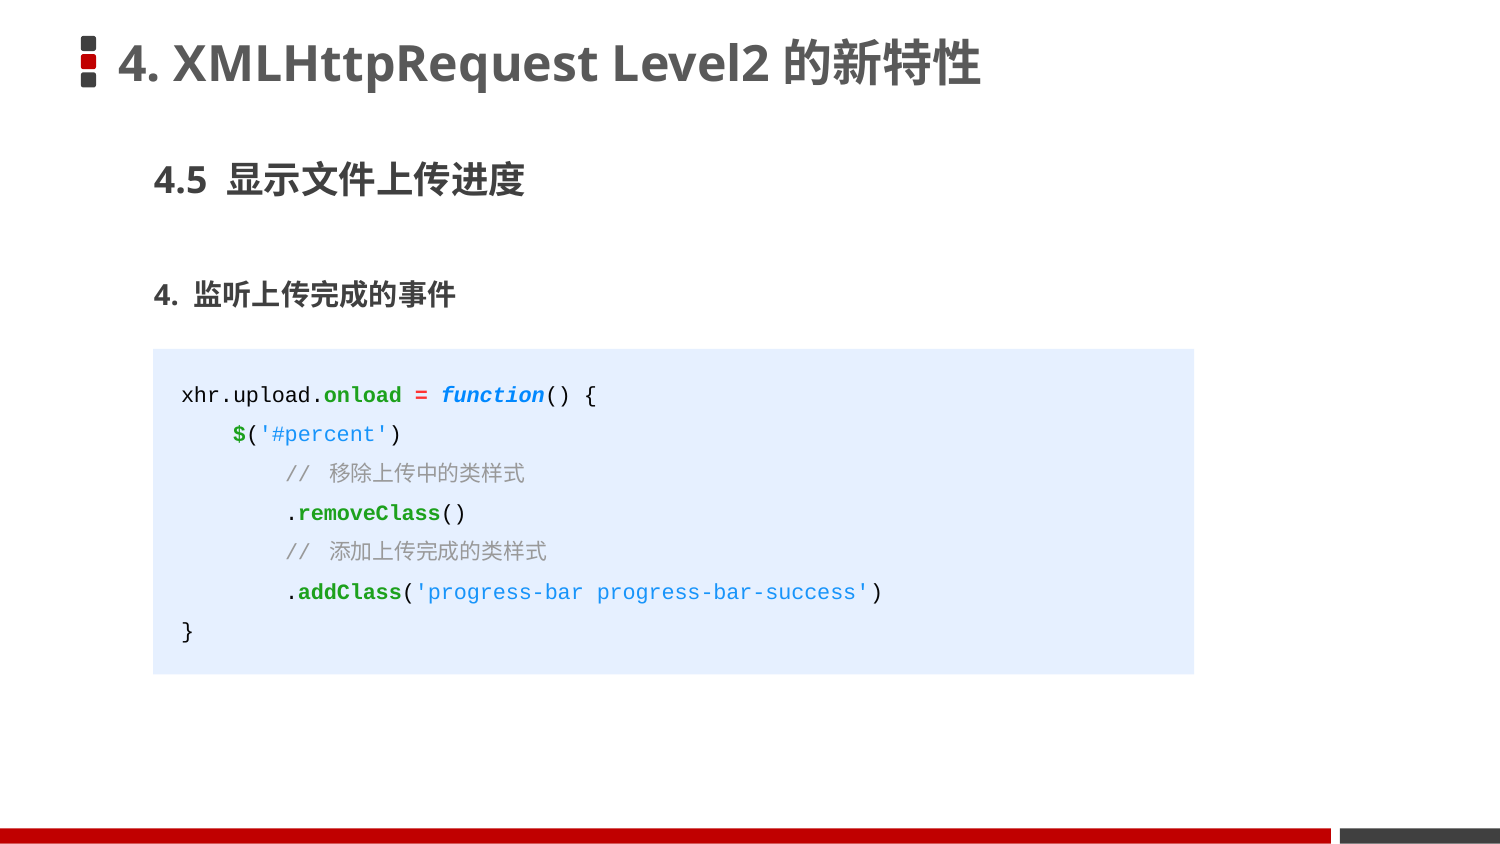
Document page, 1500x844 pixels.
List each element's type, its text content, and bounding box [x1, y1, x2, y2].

text_box 4. 监听上传完成的事件 [139, 273, 1204, 320]
list 4.5 显示文件上传进度 [139, 153, 1209, 243]
title 4. XMLHttpRequest Level2的新特性 [103, 0, 1209, 130]
text_box xhr.upload.onload = function() { $('#percent') // 移除上传中的类样式 .removeClass() // 添加上传完成的类样式 .addClass('progress-bar progress-bar-success') } [152, 348, 1195, 675]
